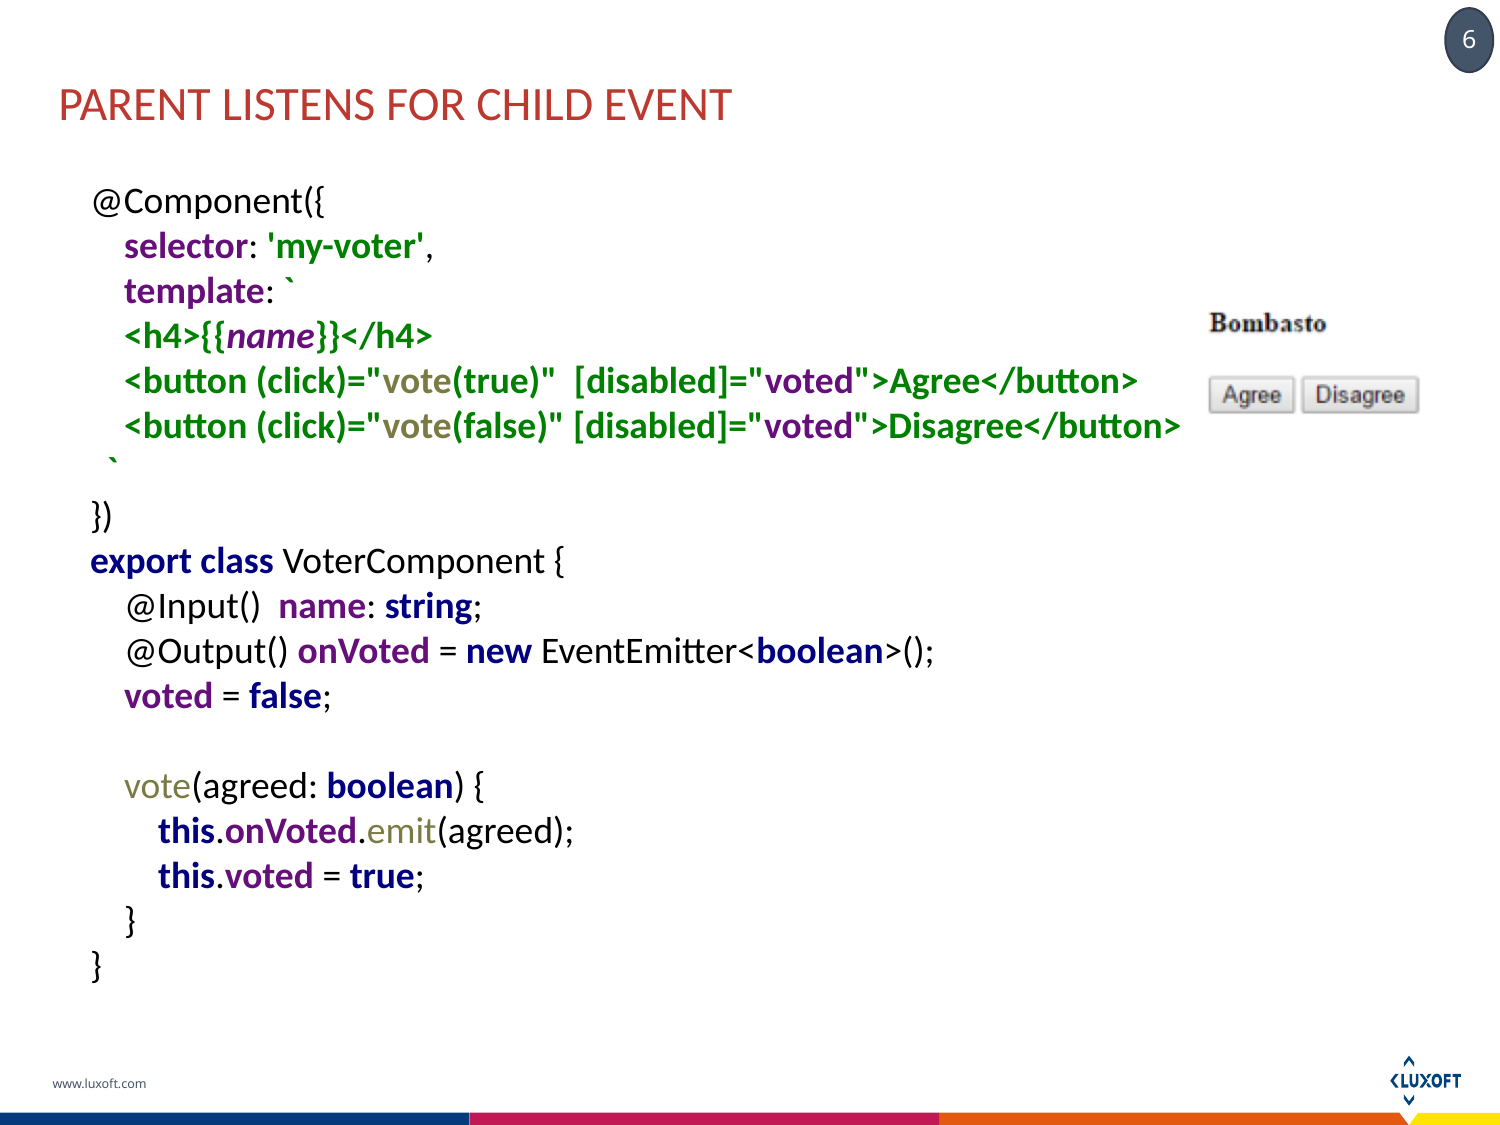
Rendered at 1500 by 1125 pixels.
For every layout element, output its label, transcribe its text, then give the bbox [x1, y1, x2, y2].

text_box @Component({ selector: 'my-voter', template: ` <h4>{{name}}</h4> <button (click)="vote(true)" [disabled]="voted">Agree</button> <button (click)="vote(false)" [disabled]="voted">Disagree</button> ` }) export class VoterComponent { @Input() name: string; @Output() onVoted = new EventEmitter<boolean>(); voted = false; vote(agreed: boolean) { this.onVoted.emit(agreed); this.voted = true; } } [75, 168, 1407, 1039]
title Parent listens for child event [47, 59, 1457, 143]
picture [1192, 298, 1457, 424]
